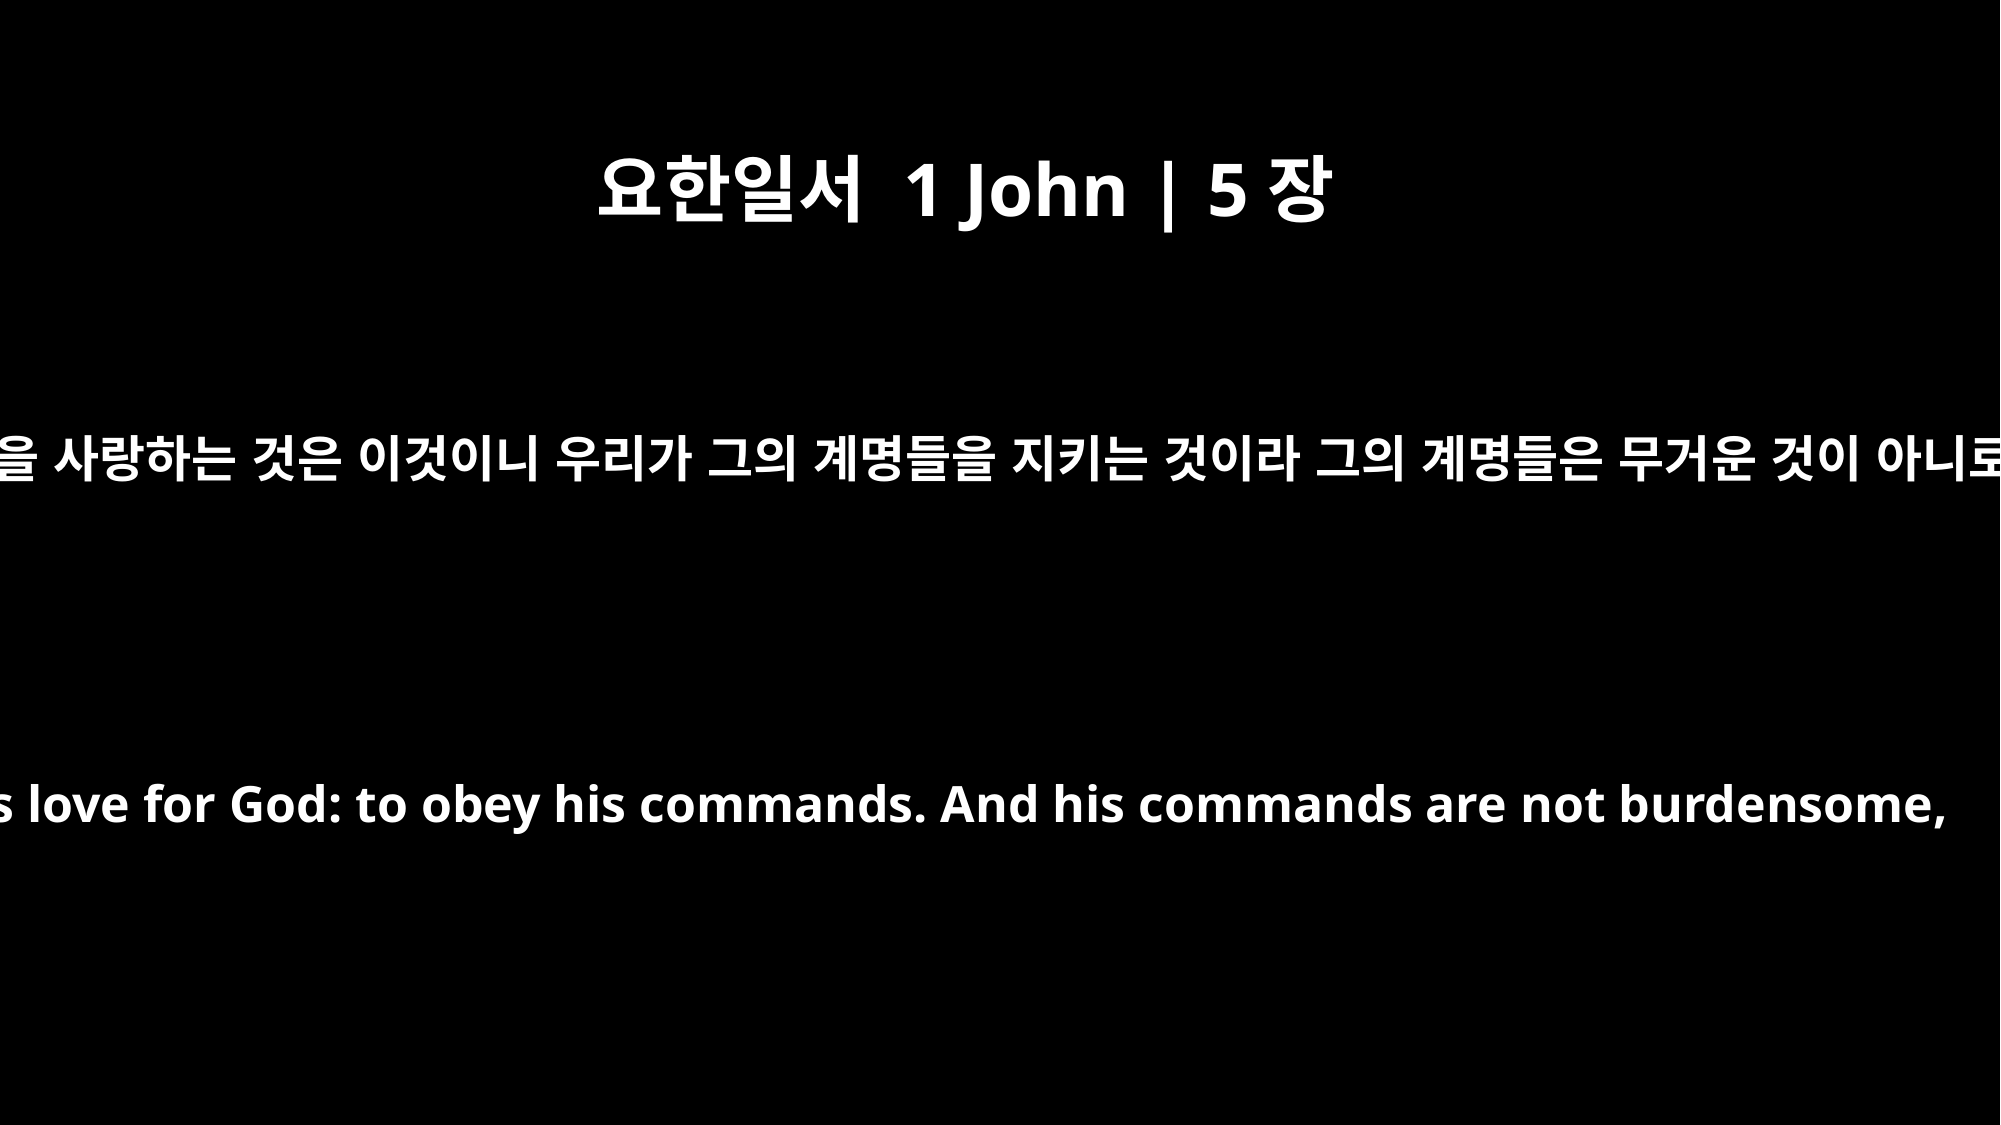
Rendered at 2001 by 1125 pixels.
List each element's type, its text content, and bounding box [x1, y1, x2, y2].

text_box 요한일서 1 John | 5장 [582, 136, 1350, 239]
text_box 3 하나님을 사랑하는 것은 이것이니 우리가 그의 계명들을 지키는 것이라 그의 계명들은 무거운 것이 아니로다 [0, 359, 2000, 495]
text_box This is love for God: to obey his commands. And his commands are not burdensome, [0, 764, 1963, 840]
